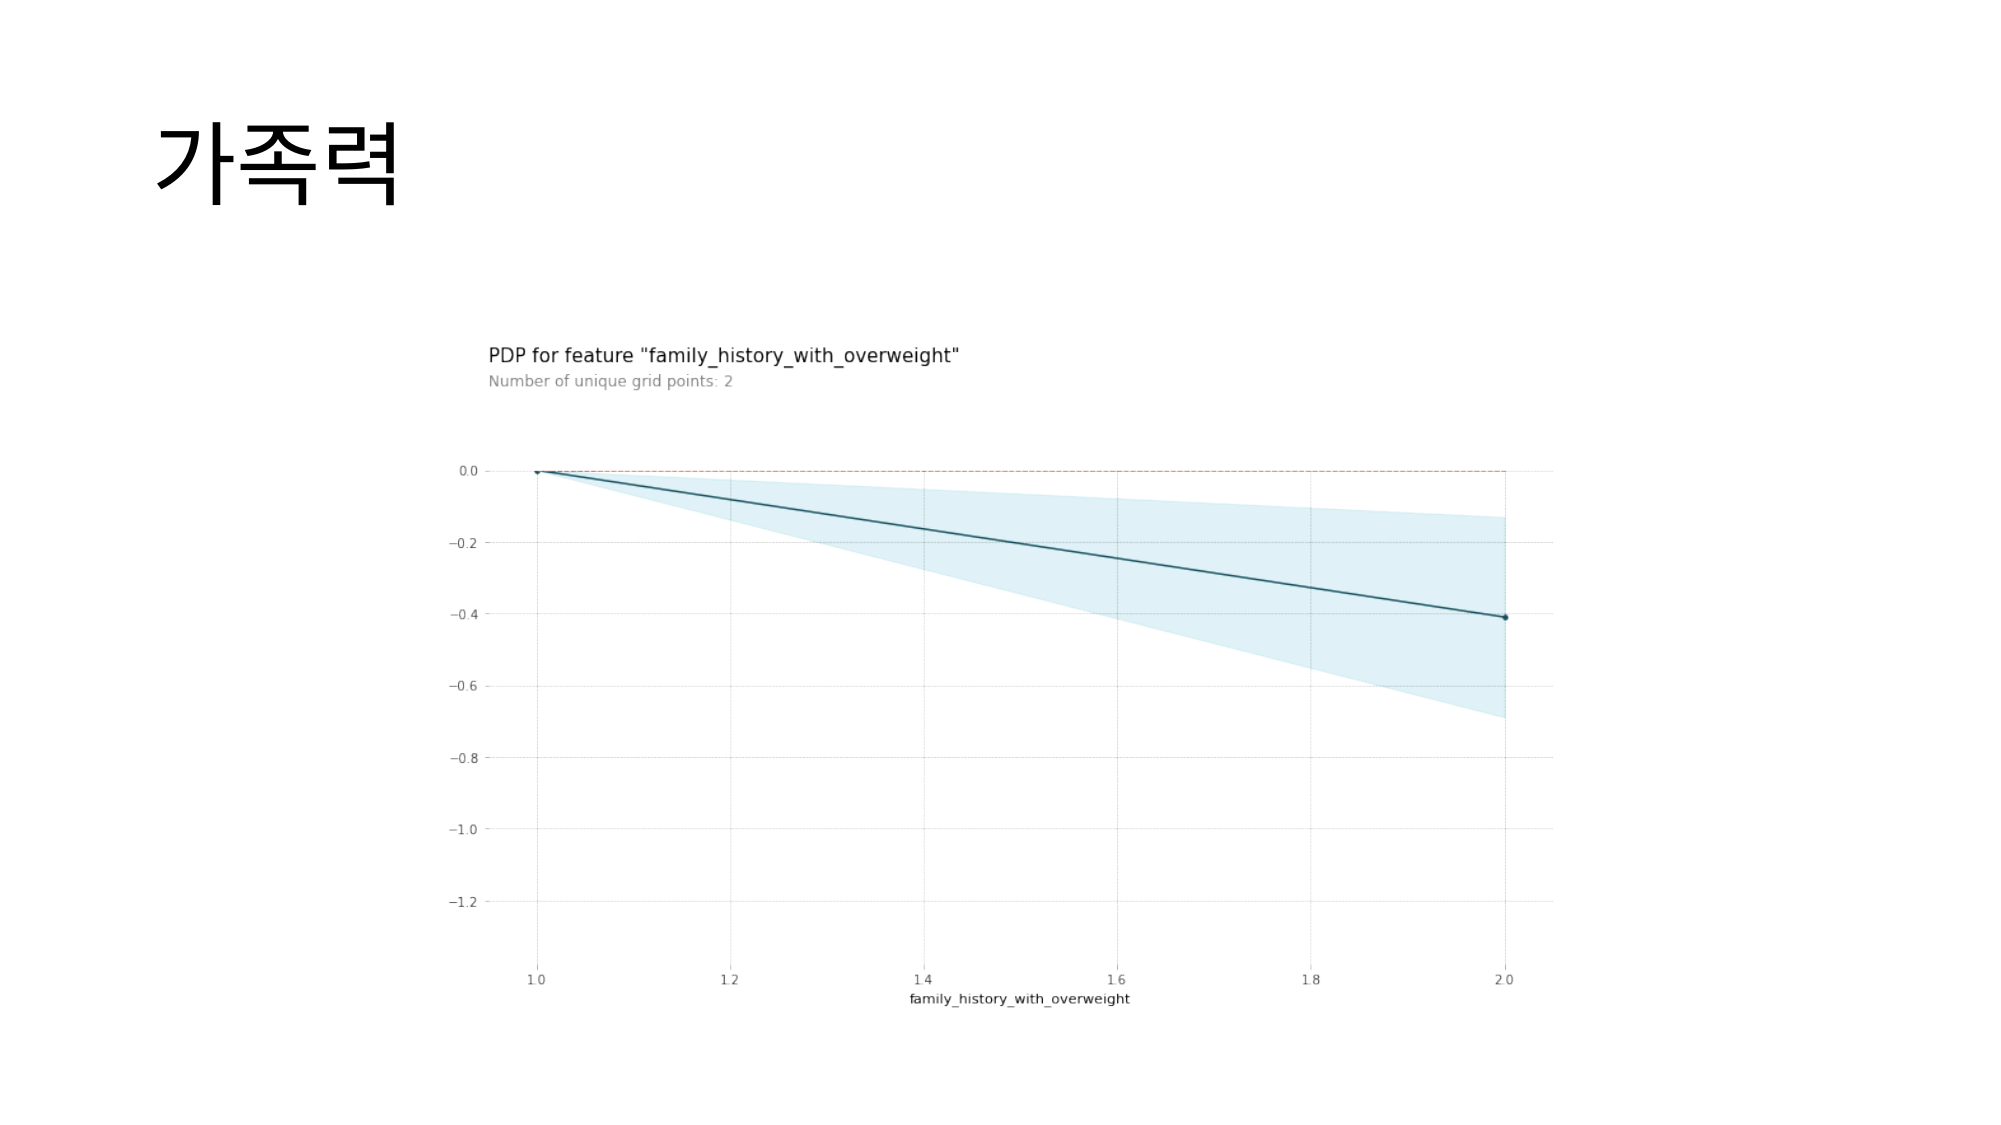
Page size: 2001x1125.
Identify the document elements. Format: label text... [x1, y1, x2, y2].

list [439, 299, 1561, 1014]
title 가족력 [137, 59, 1863, 278]
